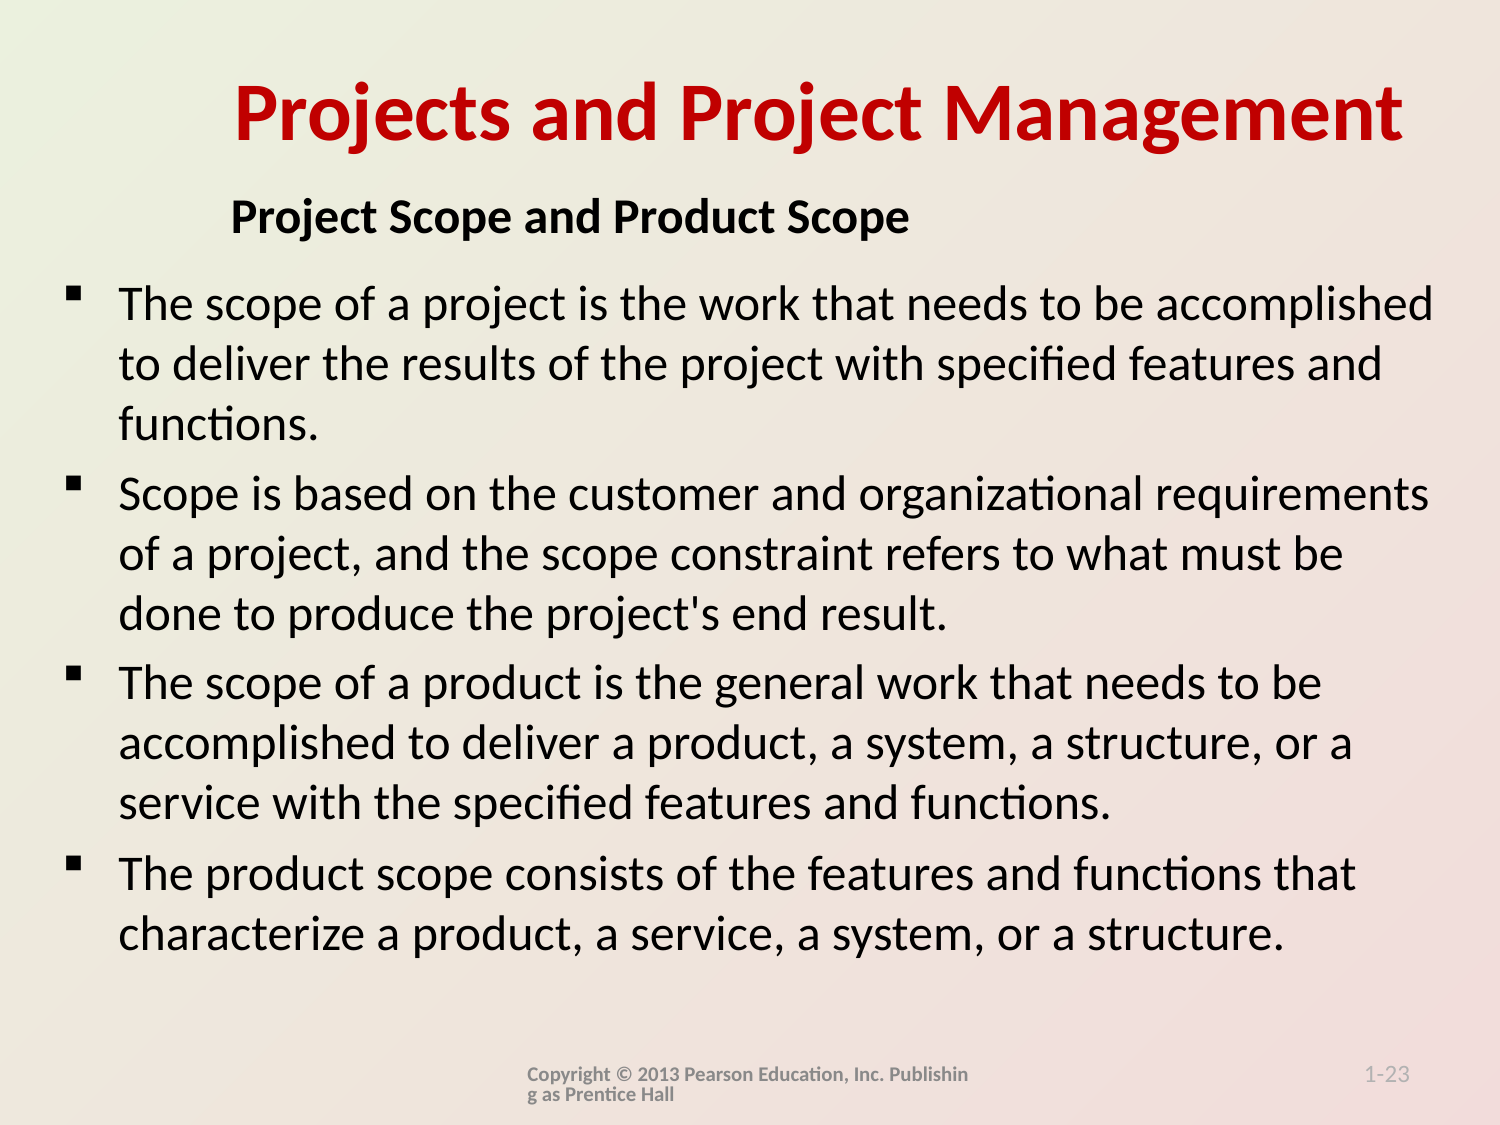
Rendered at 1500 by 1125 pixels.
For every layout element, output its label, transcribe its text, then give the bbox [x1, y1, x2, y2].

list The scope of a project is the work that needs to be accomplished to deliver the results of the project with specified features and functions. Scope is based on the customer and organizational requirements of a project, and the scope constraint refers to what must be done to produce the project's end result. The scope of a product is the general work that needs to be accomplished to deliver a product, a system, a structure, or a service with the specified features and functions. The product scope consists of the features and functions that characterize a product, a service, a system, or a structure. [46, 262, 1455, 1006]
slide_number 1-23 [1074, 1042, 1425, 1103]
footer Copyright © 2013 Pearson Education, Inc. Publishing as Prentice Hall [512, 1042, 988, 1103]
list Project Scope and Product Scope [215, 175, 1118, 232]
